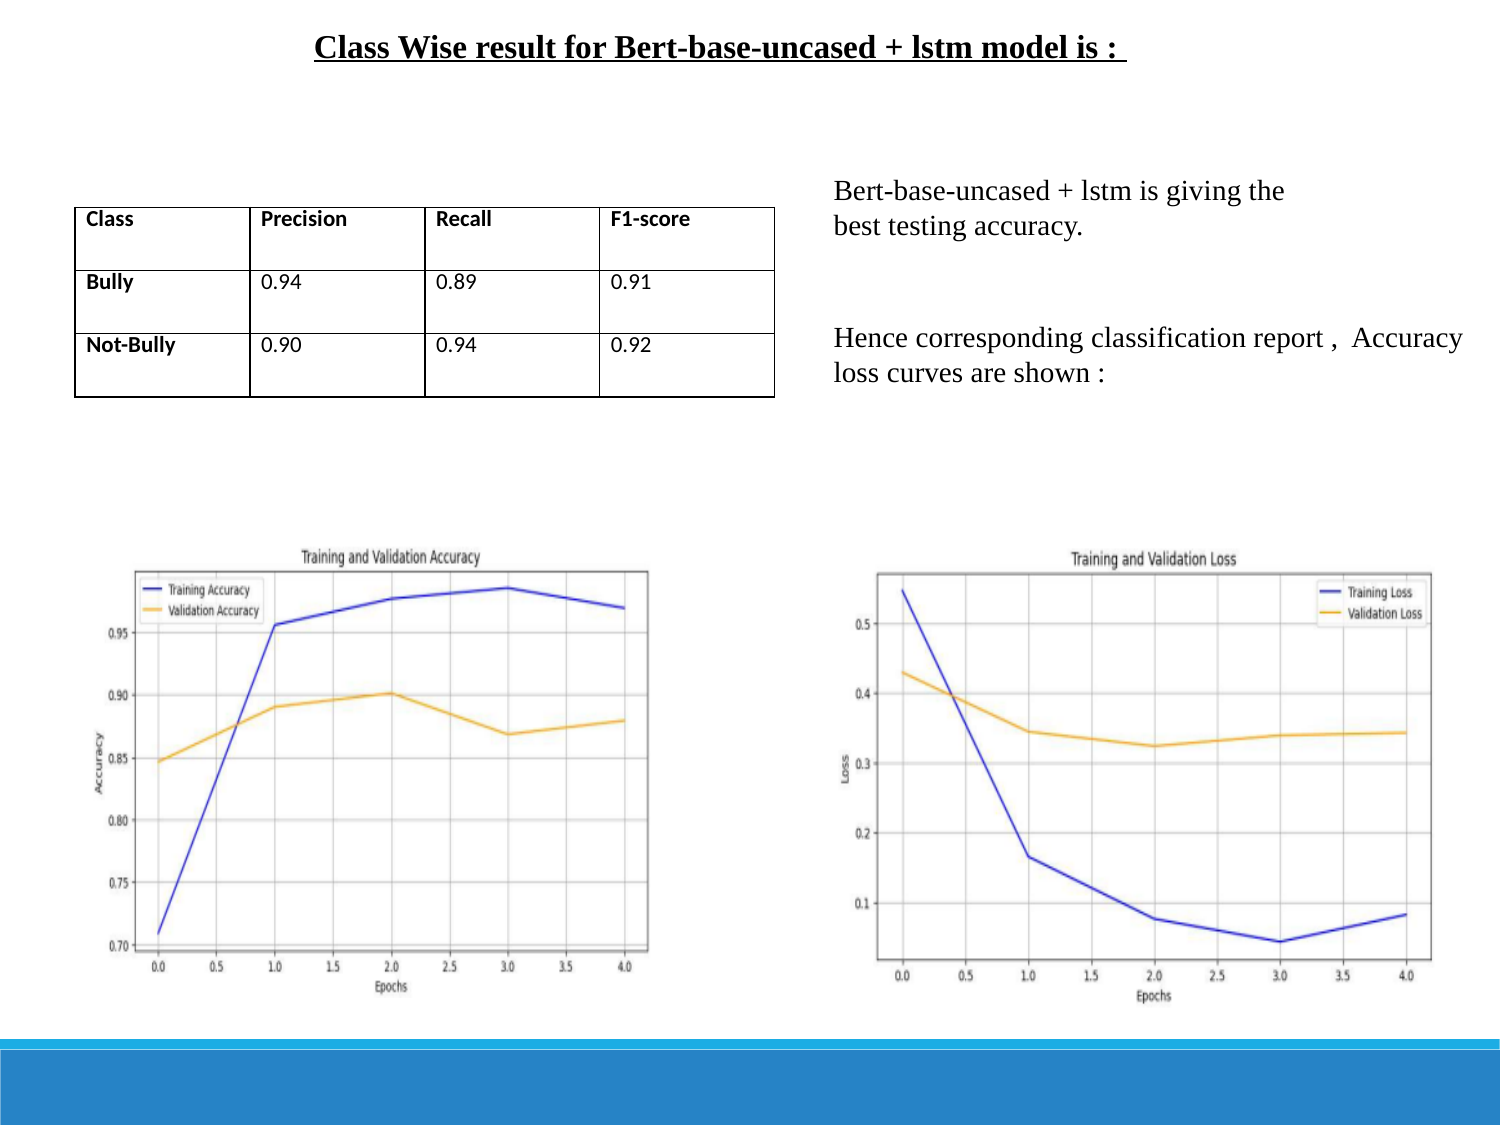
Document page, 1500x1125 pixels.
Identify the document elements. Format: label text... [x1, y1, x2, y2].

table_header F1-score [600, 208, 774, 270]
table_cell Not-Bully [76, 334, 249, 396]
text_box Bert-base-uncased + lstm is giving the best testing accuracy. [818, 164, 1392, 310]
table_cell 0.94 [251, 271, 424, 333]
table_cell 0.89 [426, 271, 599, 333]
table_cell 0.92 [600, 334, 774, 396]
picture [74, 537, 664, 998]
table_cell 0.91 [600, 271, 774, 333]
table_cell 0.94 [426, 334, 599, 396]
table_header Class [76, 208, 249, 270]
table_header Precision [251, 208, 424, 270]
text_box Class Wise result for Bert-base-uncased + lstm model is : [299, 17, 1247, 73]
picture [818, 537, 1441, 1025]
table_cell Bully [76, 271, 249, 333]
table_cell 0.90 [251, 334, 424, 396]
text_box Hence corresponding classification report , Accuracy loss curves are shown : [818, 310, 1499, 396]
table_header Recall [426, 208, 599, 270]
